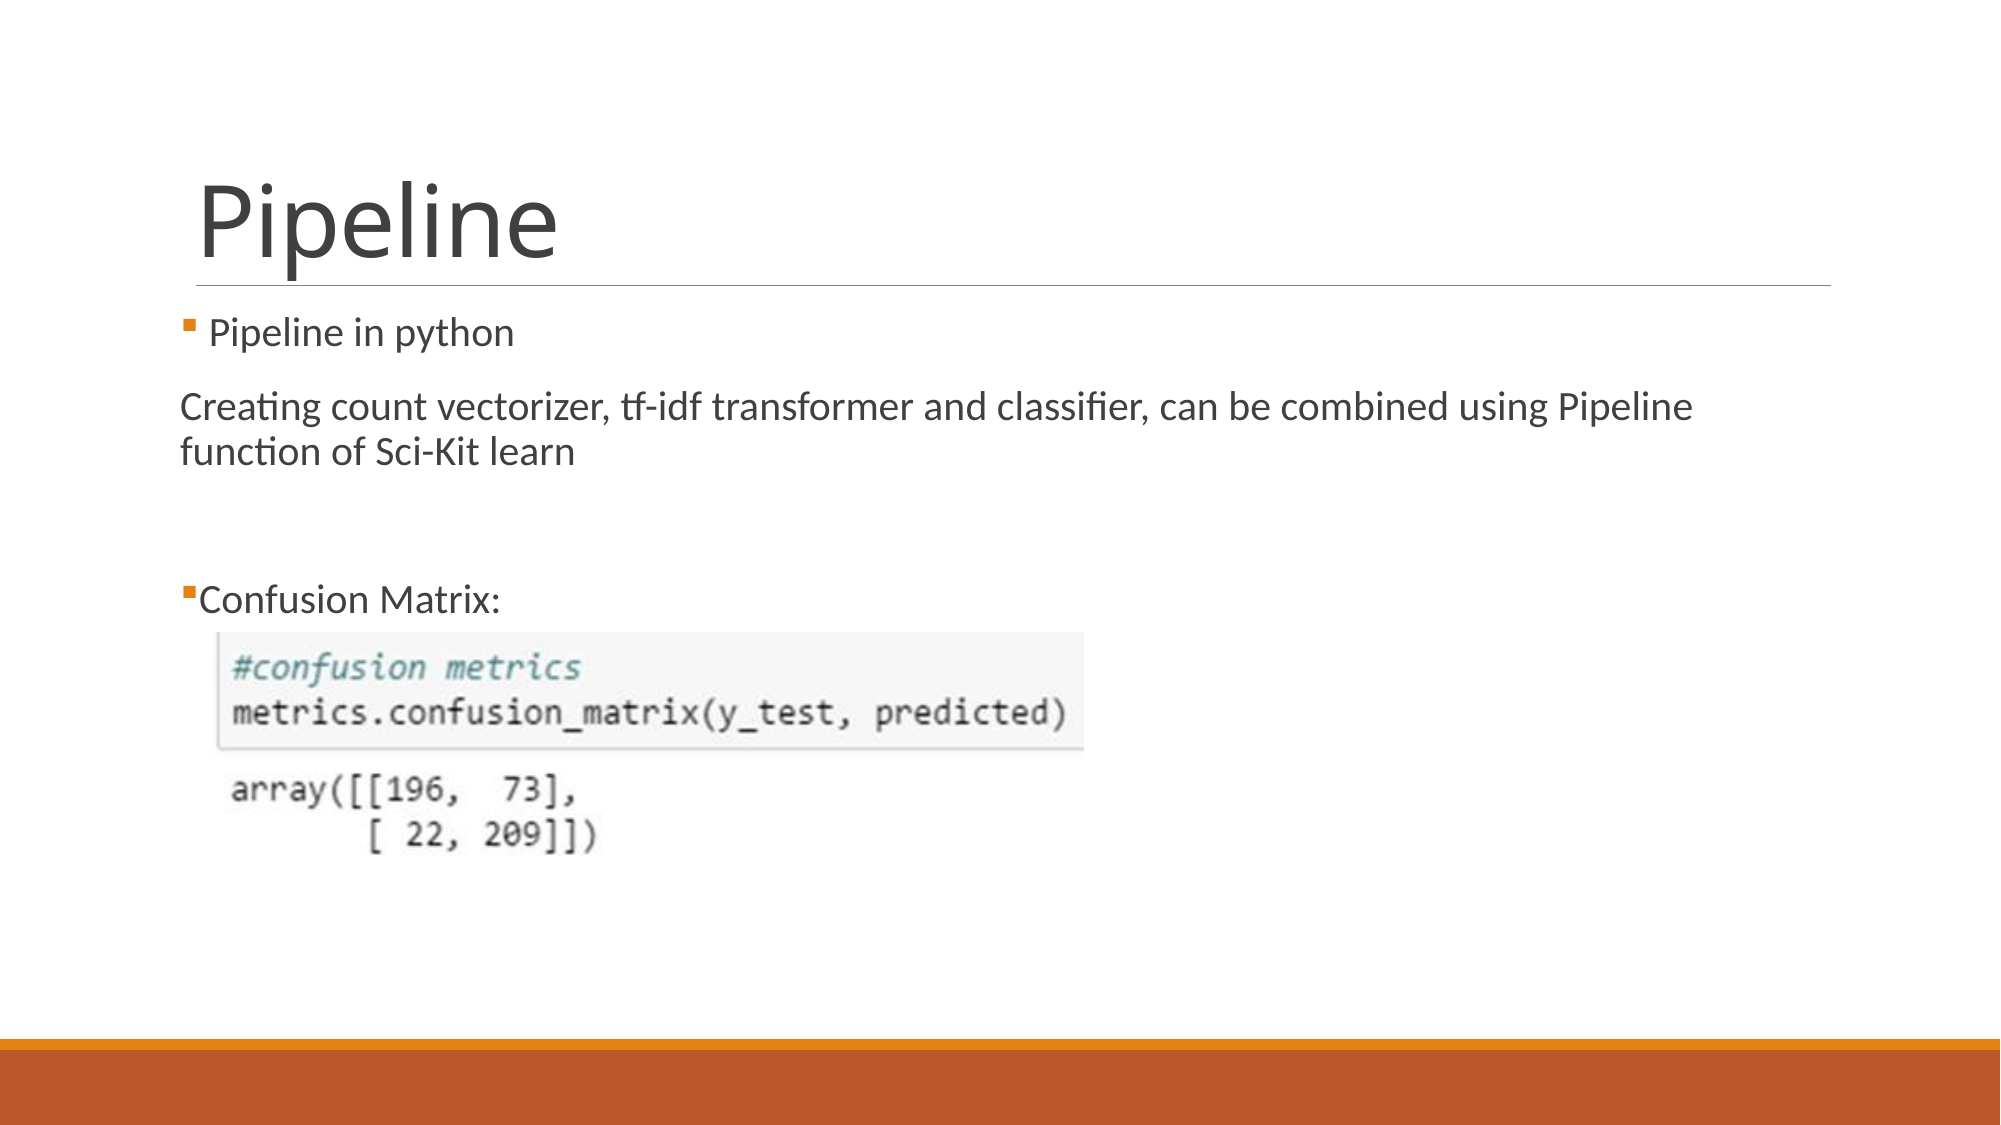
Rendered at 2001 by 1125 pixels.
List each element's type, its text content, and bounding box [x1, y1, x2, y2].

list Pipeline in python Creating count vectorizer, tf-idf transformer and classifier, can be combined using Pipeline function of Sci-Kit learn Confusion Matrix: [180, 302, 1830, 963]
picture [212, 632, 1085, 867]
title Pipeline [180, 47, 1830, 285]
